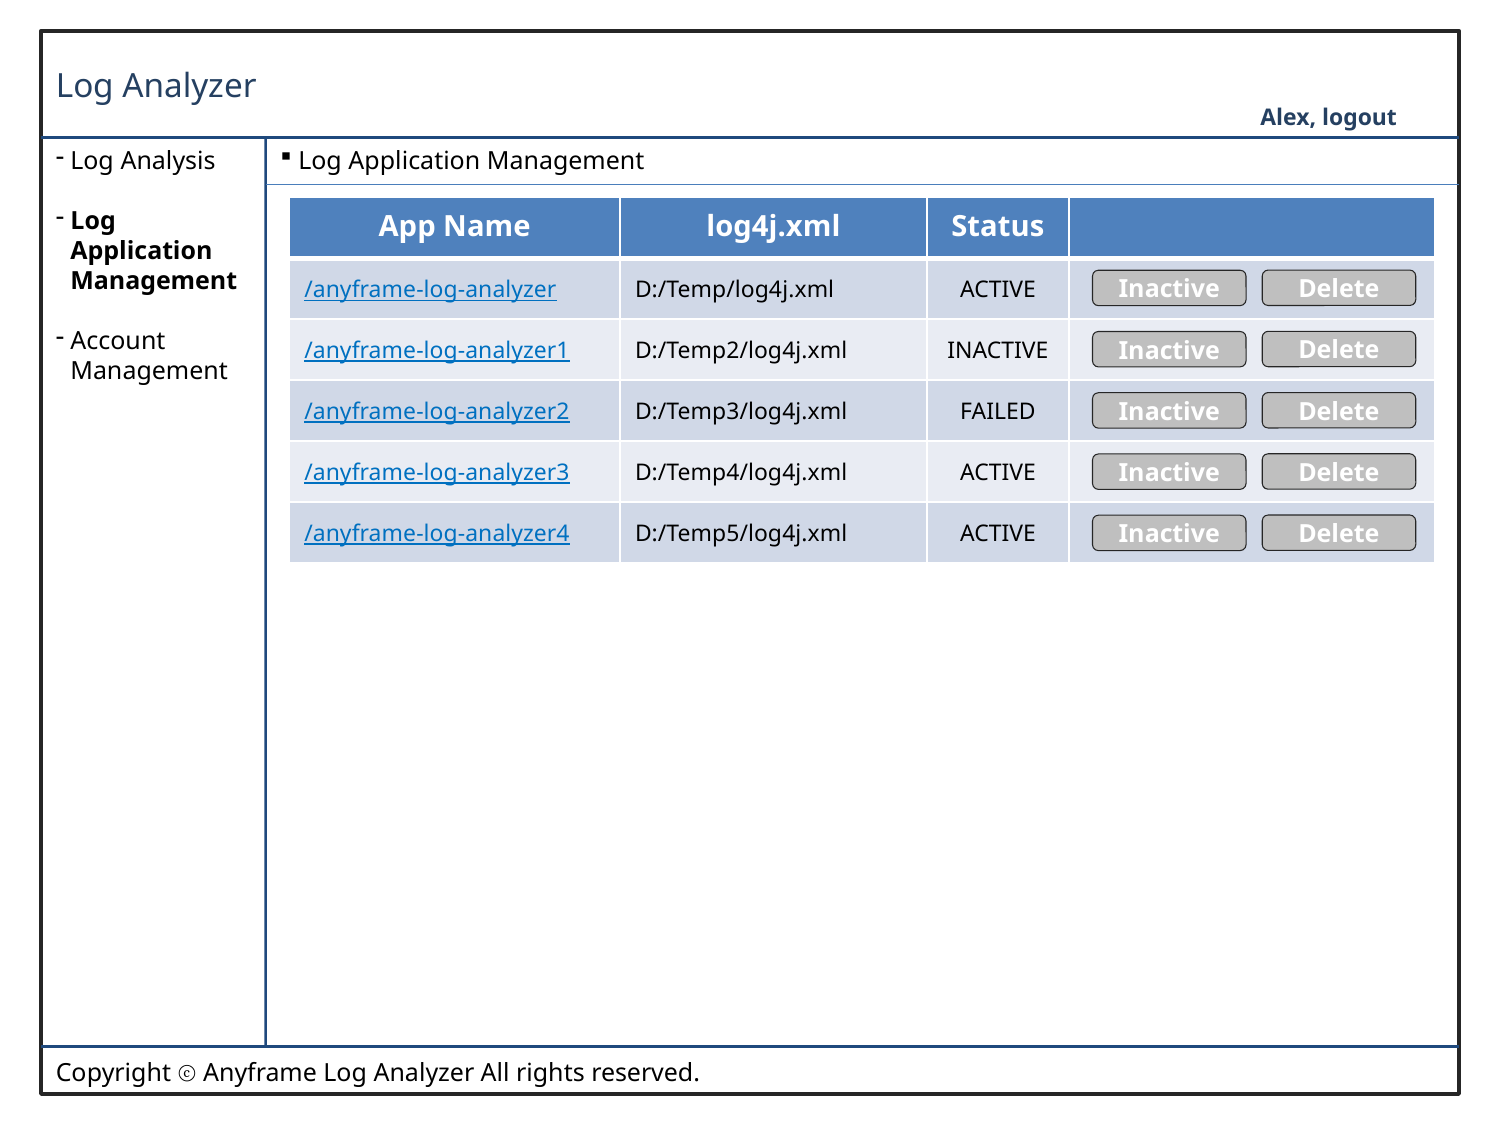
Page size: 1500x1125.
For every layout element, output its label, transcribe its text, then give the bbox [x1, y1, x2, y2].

table_cell D:/Temp3/log4j.xml [621, 381, 926, 440]
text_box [1092, 269, 1417, 306]
text_box Copyright ⓒ Anyframe Log Analyzer All rights reserved. [41, 1054, 750, 1094]
text_box Log Application Management [270, 146, 680, 182]
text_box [1092, 392, 1417, 429]
table_cell D:/Temp5/log4j.xml [621, 503, 926, 562]
table_cell ACTIVE [928, 442, 1068, 501]
table_cell D:/Temp4/log4j.xml [621, 442, 926, 501]
table_cell D:/Temp/log4j.xml [621, 261, 926, 318]
table_cell [1070, 381, 1434, 440]
table_cell INACTIVE [928, 320, 1068, 379]
table_cell [1070, 261, 1434, 318]
text_box [270, 143, 1461, 1049]
text_box Log Analyzer [39, 29, 303, 139]
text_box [1092, 514, 1417, 551]
text_box [39, 142, 261, 1049]
table_cell /anyframe-log-analyzer [290, 261, 619, 318]
text_box [303, 29, 1197, 136]
table_header Status [928, 198, 1068, 256]
text_box Log Analysis Log Application Management Account Management [41, 145, 261, 392]
table_cell /anyframe-log-analyzer1 [290, 320, 619, 379]
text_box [1092, 453, 1417, 490]
table_cell /anyframe-log-analyzer3 [290, 442, 619, 501]
table_header [1070, 198, 1434, 256]
text_box Alex, logout [1197, 29, 1461, 139]
text_box [39, 1052, 1461, 1096]
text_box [1092, 331, 1417, 368]
table_cell [1070, 503, 1434, 562]
text_box Log Analysis Log Application Management Account Management [270, 193, 278, 392]
table_cell D:/Temp2/log4j.xml [621, 320, 926, 379]
table_cell ACTIVE [928, 261, 1068, 318]
table_cell ACTIVE [928, 503, 1068, 562]
table_header App Name [290, 198, 619, 256]
table_header log4j.xml [621, 198, 926, 256]
table_cell [1070, 320, 1434, 379]
table_cell /anyframe-log-analyzer2 [290, 381, 619, 440]
table_cell /anyframe-log-analyzer4 [290, 503, 619, 562]
table_cell FAILED [928, 381, 1068, 440]
table_cell [1070, 442, 1434, 501]
